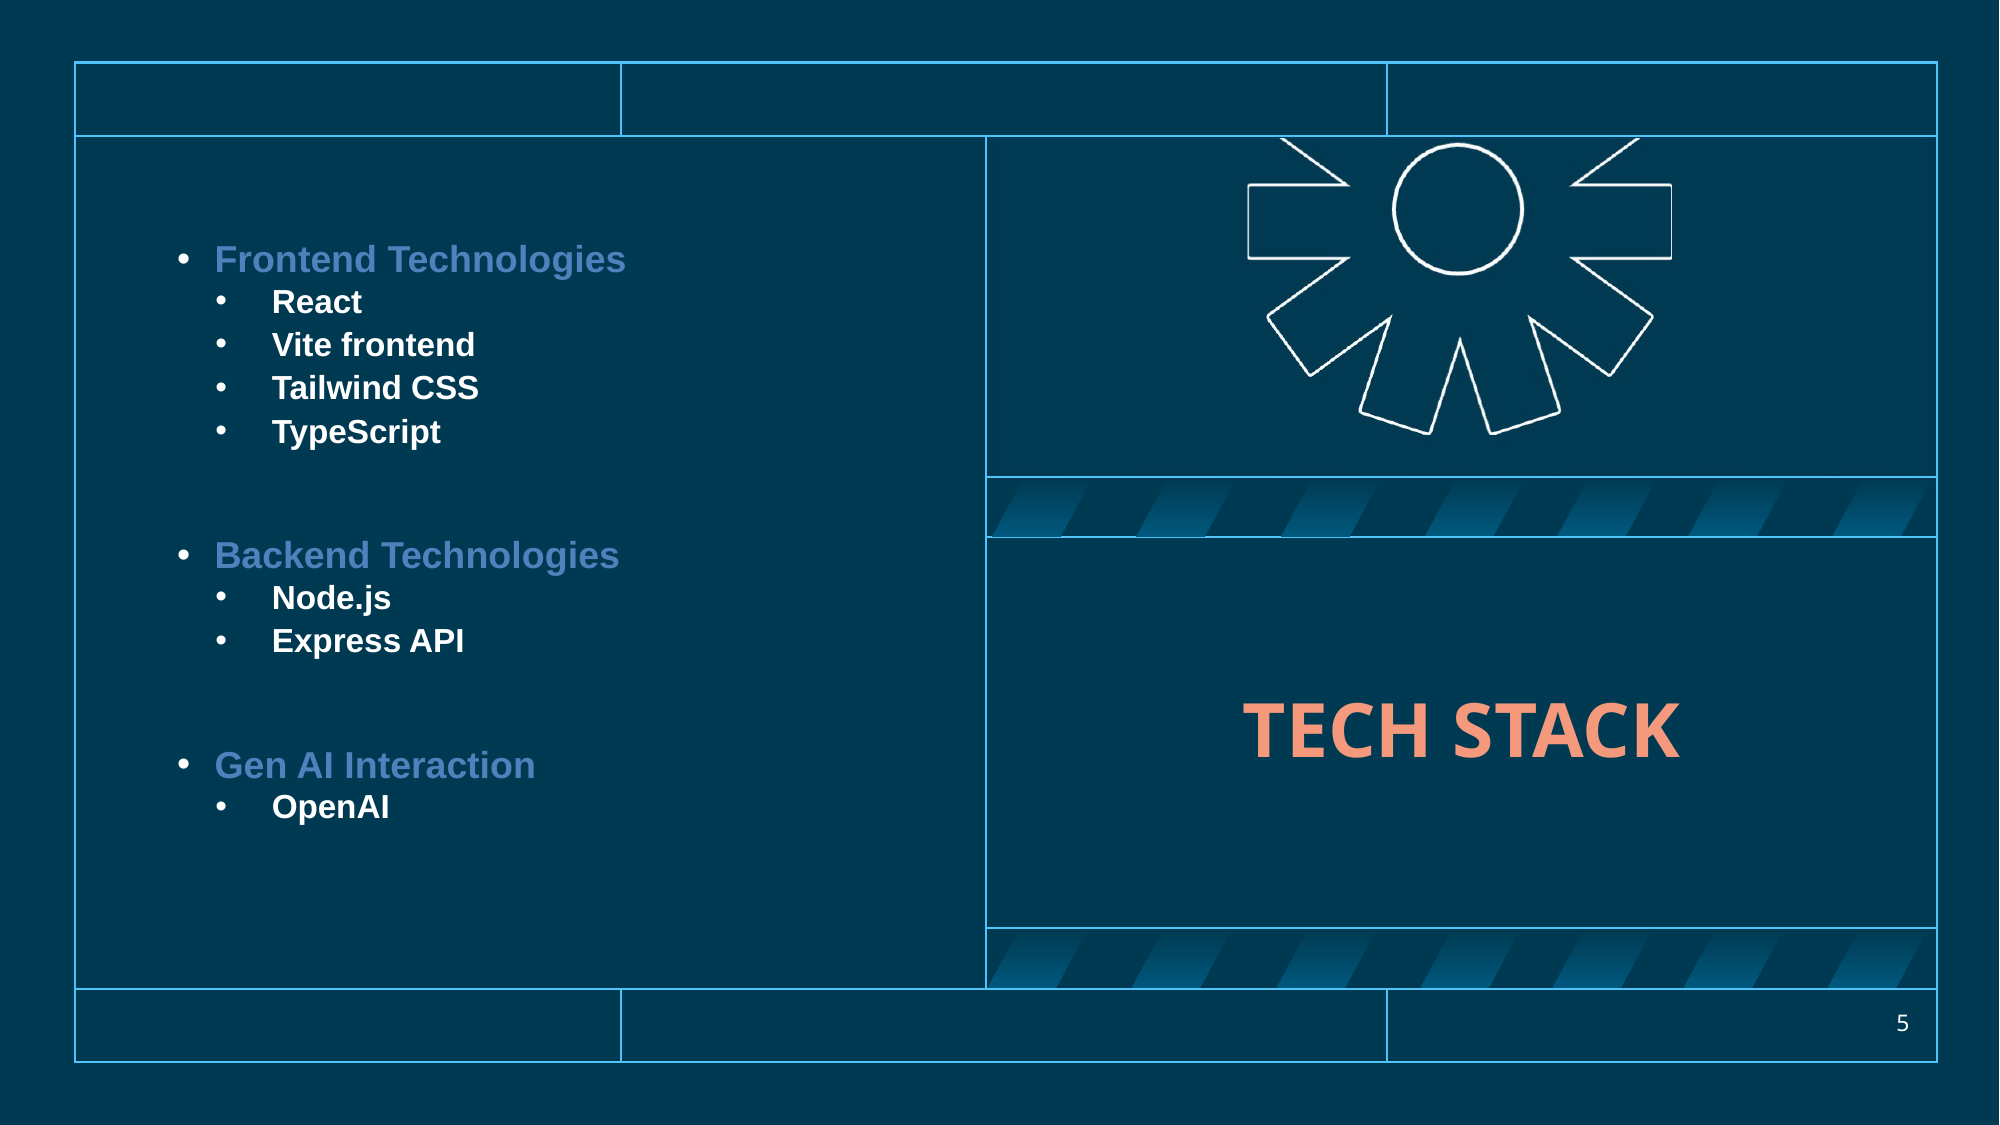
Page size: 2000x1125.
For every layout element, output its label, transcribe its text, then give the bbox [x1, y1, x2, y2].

title Tech stack [986, 545, 1937, 921]
picture [1570, 139, 1671, 186]
picture [1246, 139, 1672, 436]
list Frontend Technologies React Vite frontend Tailwind CSS TypeScript Backend Technologies Node.js Express API Gen AI Interaction OpenAI [161, 162, 913, 973]
picture [1392, 143, 1526, 277]
slide_number 5 [1787, 1001, 1925, 1047]
